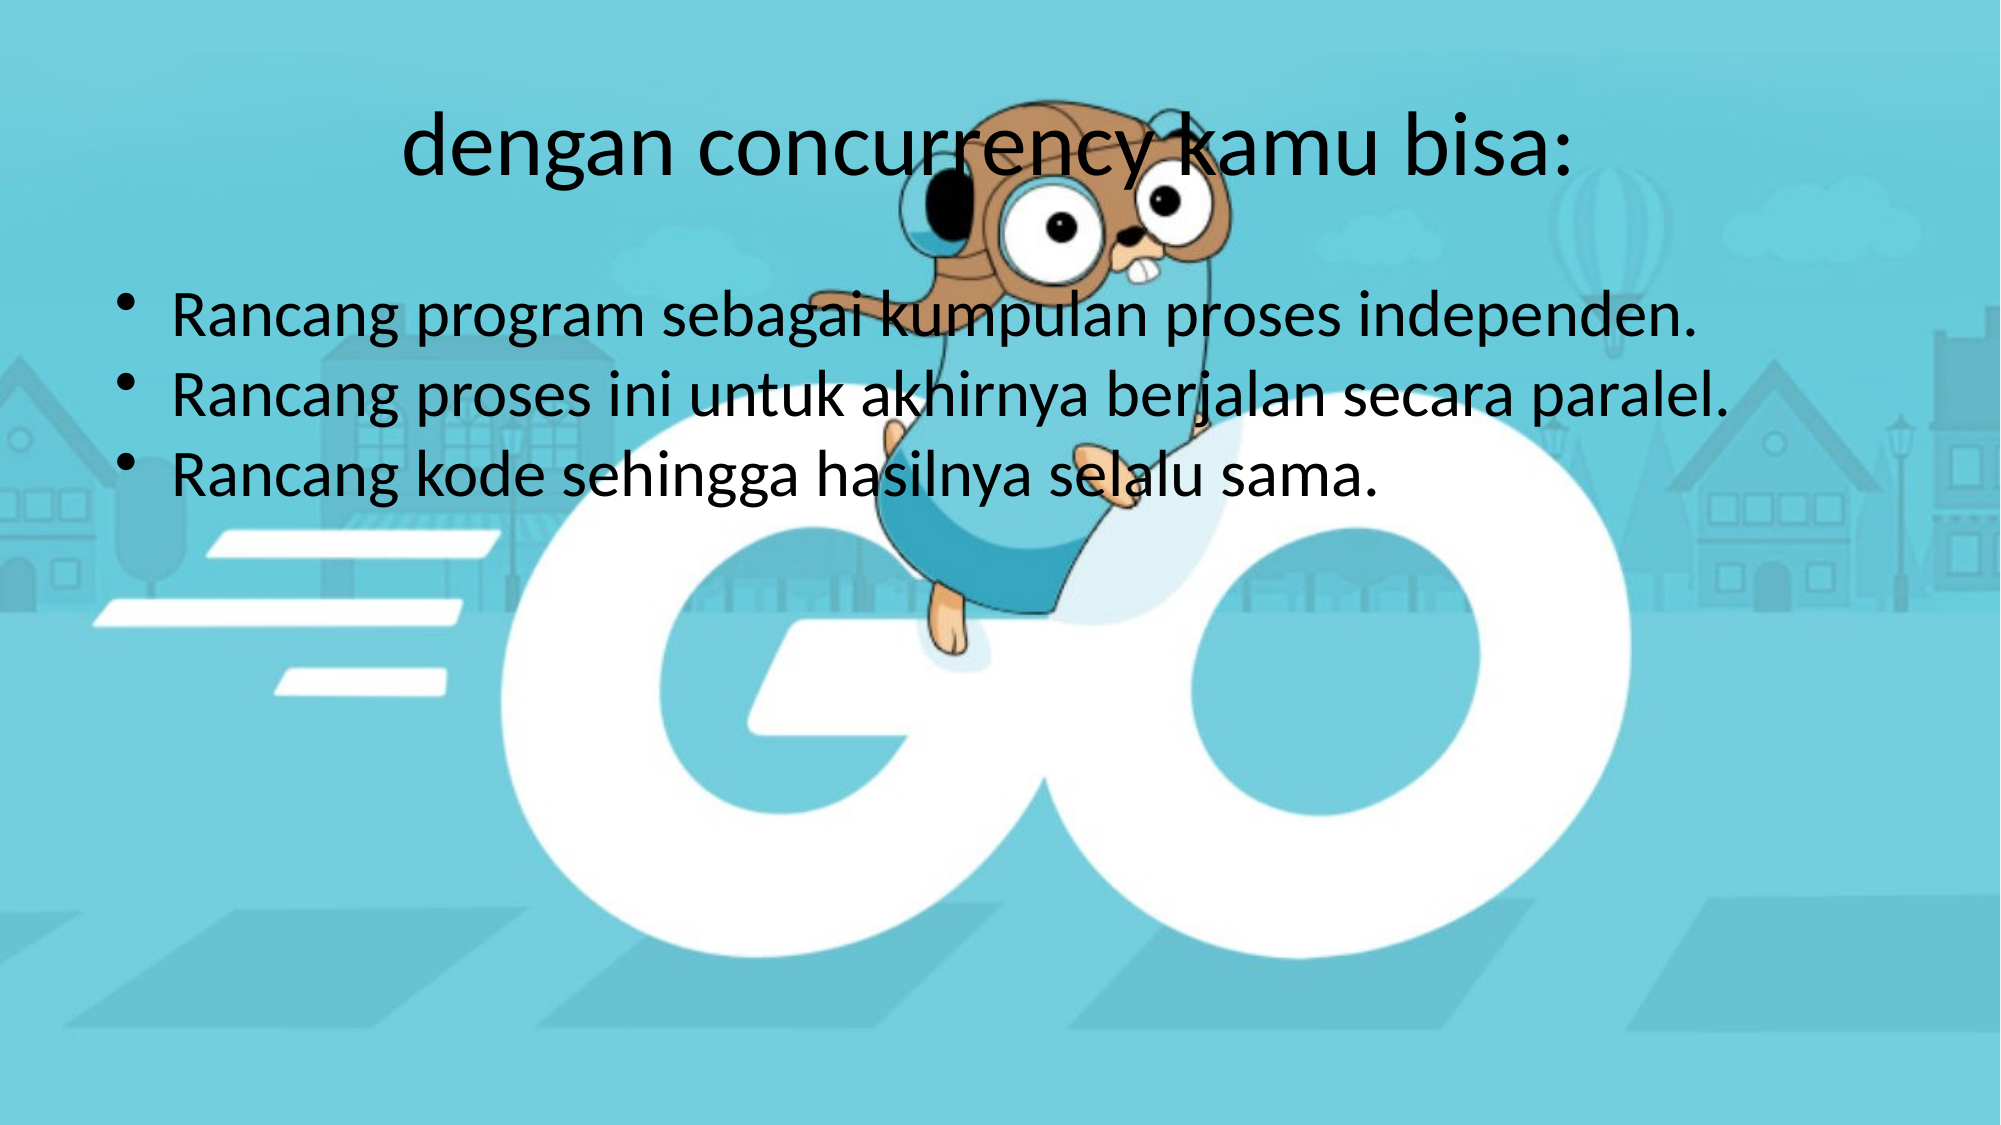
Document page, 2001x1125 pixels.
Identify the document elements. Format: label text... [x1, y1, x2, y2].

list Rancang program sebagai kumpulan proses independen. Rancang proses ini untuk akhirnya berjalan secara paralel. Rancang kode sehingga hasilnya selalu sama. [99, 262, 1900, 1005]
picture [0, 0, 2001, 1125]
title dengan concurrency kamu bisa: [99, 45, 1900, 233]
